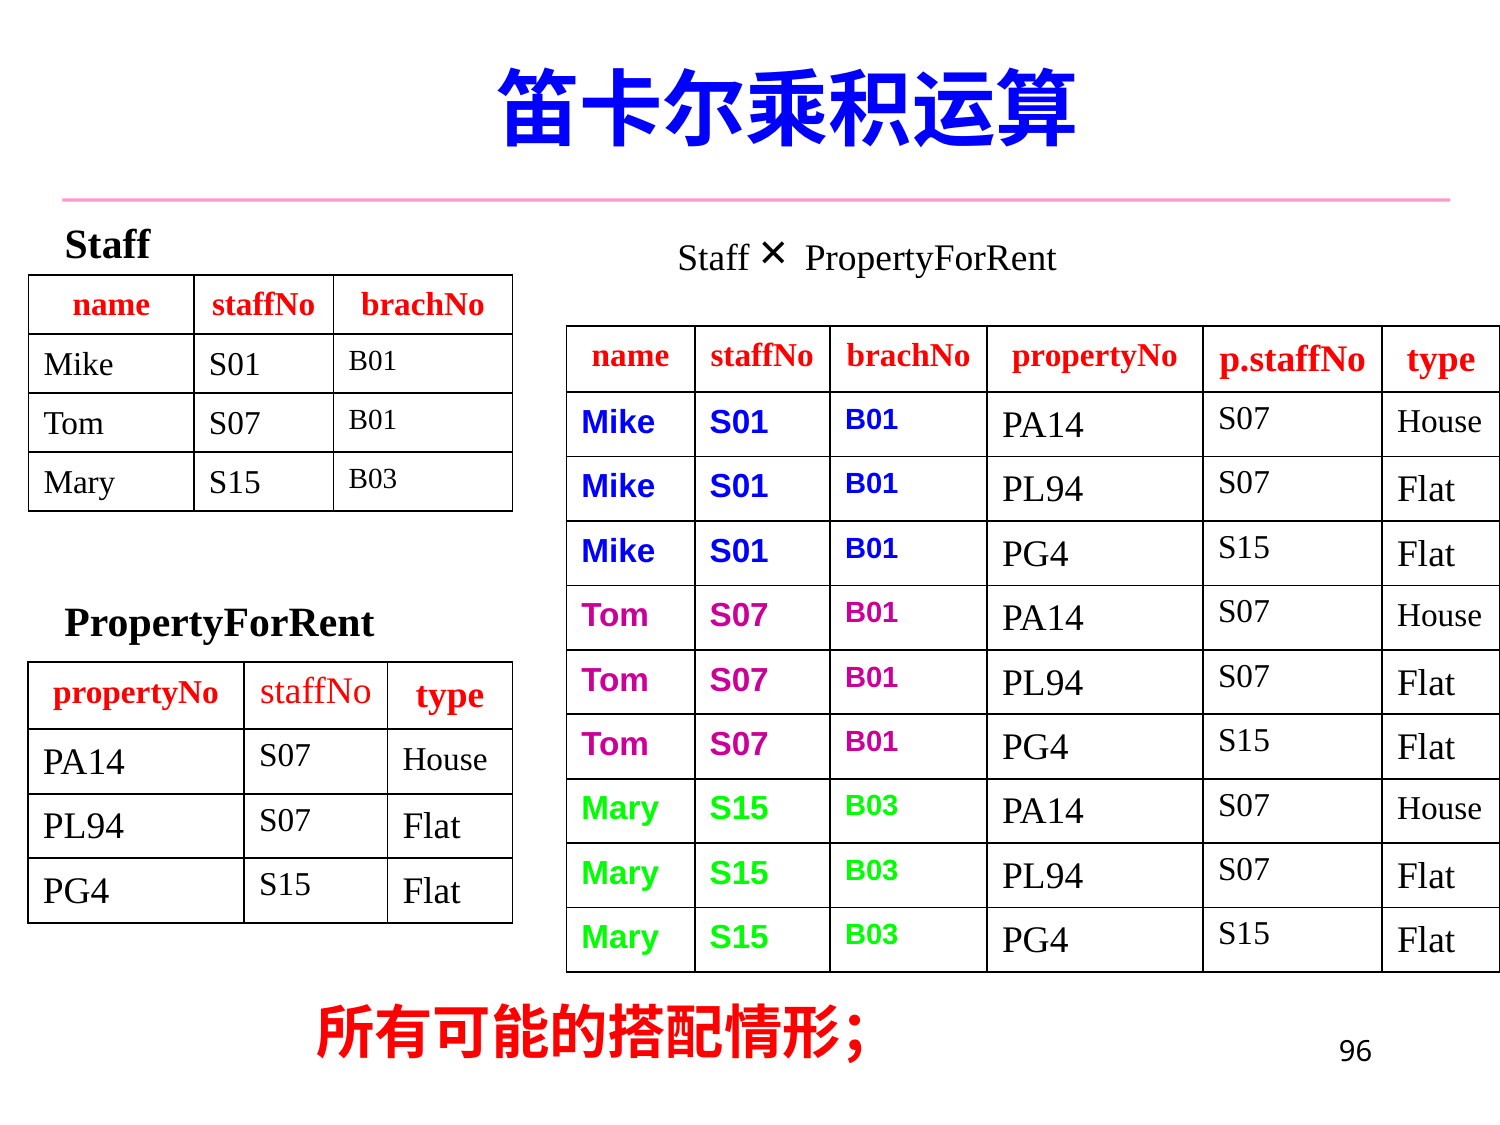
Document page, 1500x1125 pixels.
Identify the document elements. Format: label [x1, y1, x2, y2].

table_cell [567, 457, 694, 520]
table_cell [831, 522, 986, 585]
table_cell [388, 730, 512, 793]
table_cell [1383, 522, 1499, 585]
table_header [29, 276, 193, 333]
table_cell [988, 780, 1202, 842]
table_cell [195, 335, 333, 392]
table_header [831, 327, 986, 391]
table_cell [1383, 908, 1499, 971]
table_cell [1204, 780, 1381, 842]
table_cell [988, 393, 1202, 456]
text_box [49, 587, 390, 653]
table_cell [831, 586, 986, 649]
table_cell [1383, 393, 1499, 456]
table_cell [988, 715, 1202, 778]
table_cell [29, 394, 193, 451]
table_header [696, 327, 829, 391]
text_box [301, 987, 914, 1073]
table_cell [388, 795, 512, 857]
table_cell [831, 393, 986, 456]
table_cell [1383, 457, 1499, 520]
table_cell [988, 457, 1202, 520]
table_cell [696, 651, 829, 713]
table_cell [696, 457, 829, 520]
table_cell [1204, 844, 1381, 907]
slide_number [1074, 1025, 1388, 1100]
table_cell [988, 844, 1202, 907]
table_cell [988, 908, 1202, 971]
table_cell [29, 335, 193, 392]
table_cell [1204, 715, 1381, 778]
table_cell [245, 859, 387, 922]
table_header [245, 663, 387, 728]
table_cell [567, 651, 694, 713]
table_cell [567, 393, 694, 456]
table_cell [1383, 780, 1499, 842]
table_cell [696, 780, 829, 842]
table_header [1383, 327, 1499, 391]
table_header [988, 327, 1202, 391]
table_cell [195, 394, 333, 451]
table_cell [831, 651, 986, 713]
table_cell [831, 844, 986, 907]
table_cell [1204, 393, 1381, 456]
table_cell [567, 908, 694, 971]
table_cell [245, 730, 387, 793]
table_cell [1383, 651, 1499, 713]
table_cell [831, 457, 986, 520]
table_cell [567, 780, 694, 842]
text_box [49, 209, 166, 274]
table_header [195, 276, 333, 333]
table_cell [1204, 457, 1381, 520]
table_cell [29, 453, 193, 510]
table_cell [831, 715, 986, 778]
table_cell [696, 908, 829, 971]
table_cell [195, 453, 333, 510]
table_cell [696, 844, 829, 907]
table_header [1204, 327, 1381, 391]
table_cell [696, 715, 829, 778]
table_cell [567, 715, 694, 778]
table_cell [567, 844, 694, 907]
table_header [334, 276, 512, 333]
table_cell [988, 586, 1202, 649]
list [662, 212, 1426, 288]
table_cell [988, 522, 1202, 585]
table_cell [29, 795, 243, 857]
table_cell [567, 522, 694, 585]
table_cell [696, 586, 829, 649]
table_header [29, 663, 243, 728]
table_cell [245, 795, 387, 857]
table_cell [1204, 586, 1381, 649]
table_cell [334, 335, 512, 392]
table_cell [1383, 586, 1499, 649]
table_cell [334, 394, 512, 451]
table_cell [567, 586, 694, 649]
table_cell [831, 908, 986, 971]
table_header [388, 663, 512, 728]
table_cell [1204, 908, 1381, 971]
table_cell [334, 453, 512, 510]
title [149, 24, 1426, 188]
table_cell [988, 651, 1202, 713]
table_cell [388, 859, 512, 922]
table_cell [831, 780, 986, 842]
table_header [567, 327, 694, 391]
table_cell [1383, 844, 1499, 907]
table_cell [29, 730, 243, 793]
table_cell [1383, 715, 1499, 778]
table_cell [1204, 651, 1381, 713]
table_cell [696, 522, 829, 585]
table_cell [1204, 522, 1381, 585]
table_cell [696, 393, 829, 456]
table_cell [29, 859, 243, 922]
